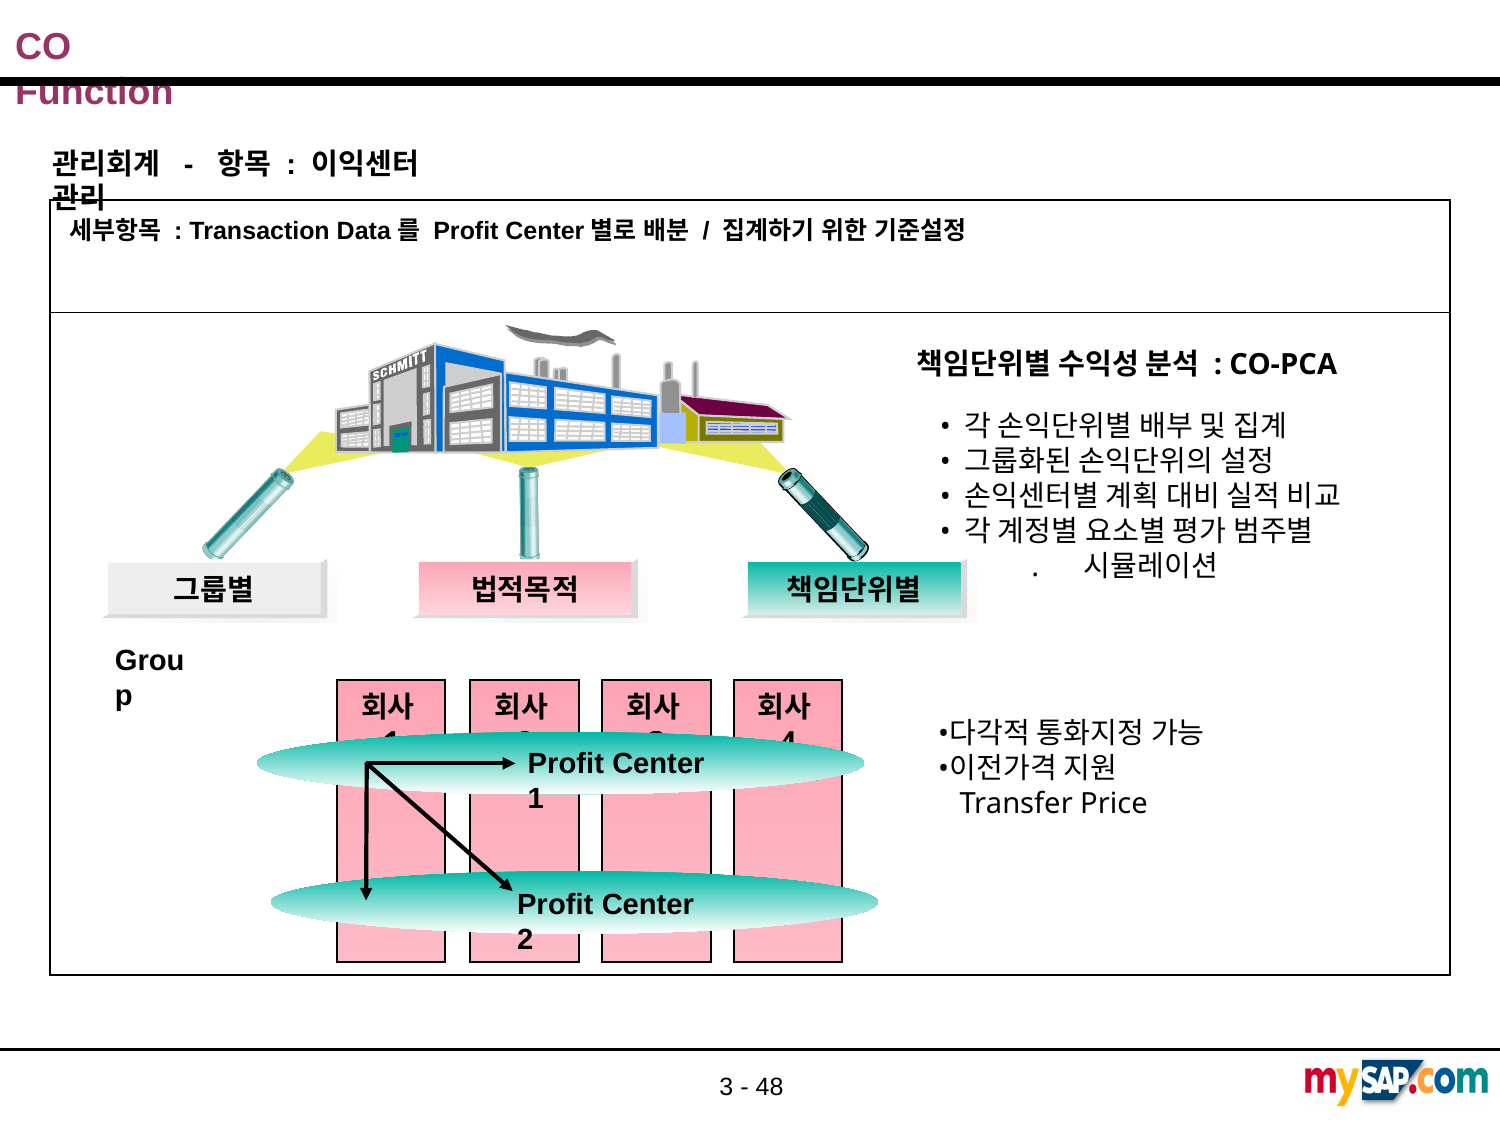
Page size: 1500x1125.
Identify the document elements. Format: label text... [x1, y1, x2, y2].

text_box 각 손익단위별 배부 및 집계 그룹화된 손익단위의 설정 손익센터별 계획 대비 실적 비교 각 계정별 요소별 평가 범주별 . 시뮬레이션 [1249, 399, 1448, 590]
text_box 세부항목 : Transaction Data를 Profit Center별로 배분 / 집계하기 위한 기준설정 [54, 207, 1196, 313]
picture [1303, 1051, 1489, 1113]
text_box 관리회계 - 항목 : 이익센터 관리 [37, 137, 494, 223]
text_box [99, 324, 1246, 963]
text_box 책임단위별 수익성 분석 : CO-PCA [1249, 337, 1379, 388]
